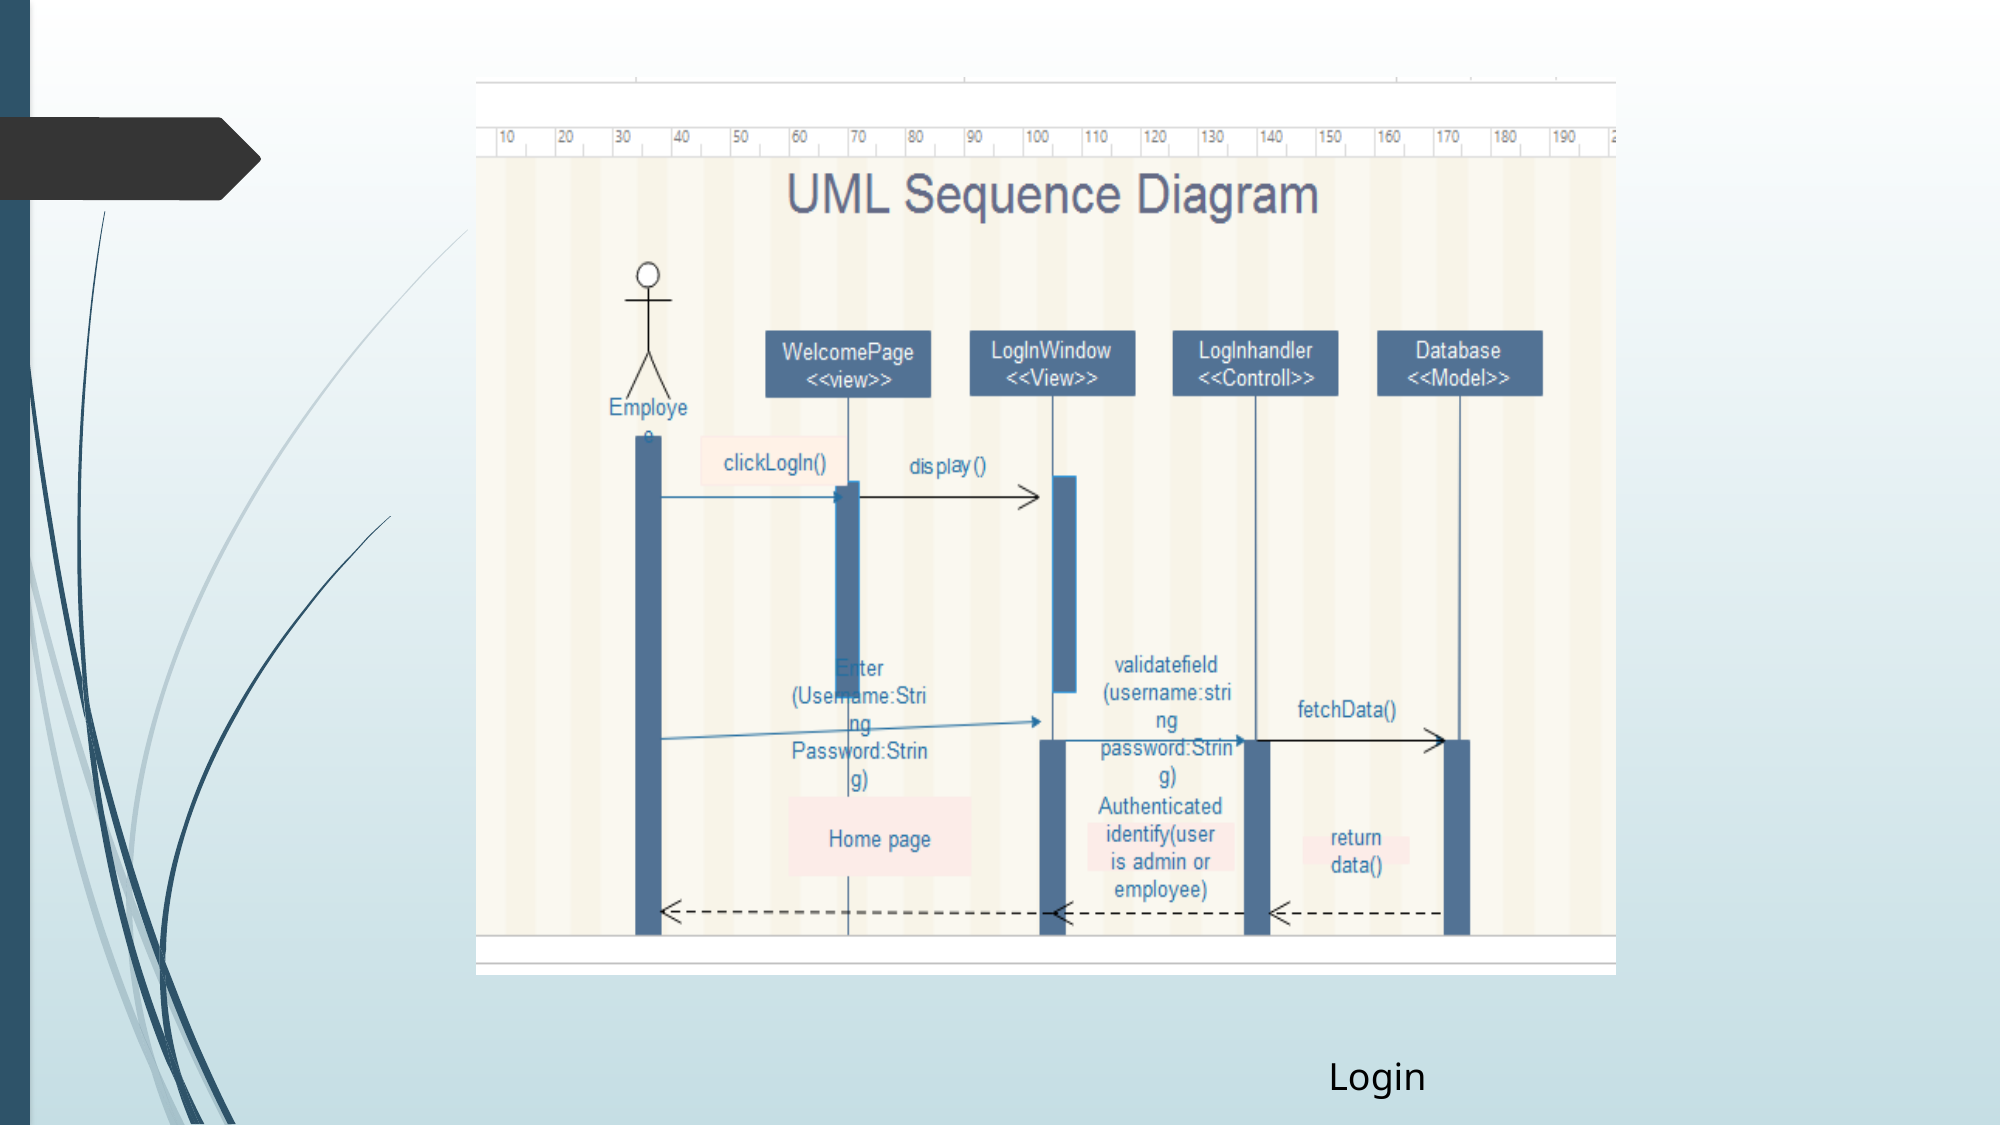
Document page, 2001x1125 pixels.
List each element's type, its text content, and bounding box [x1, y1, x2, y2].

text_box Login [1313, 1045, 1705, 1106]
picture [475, 77, 1617, 976]
